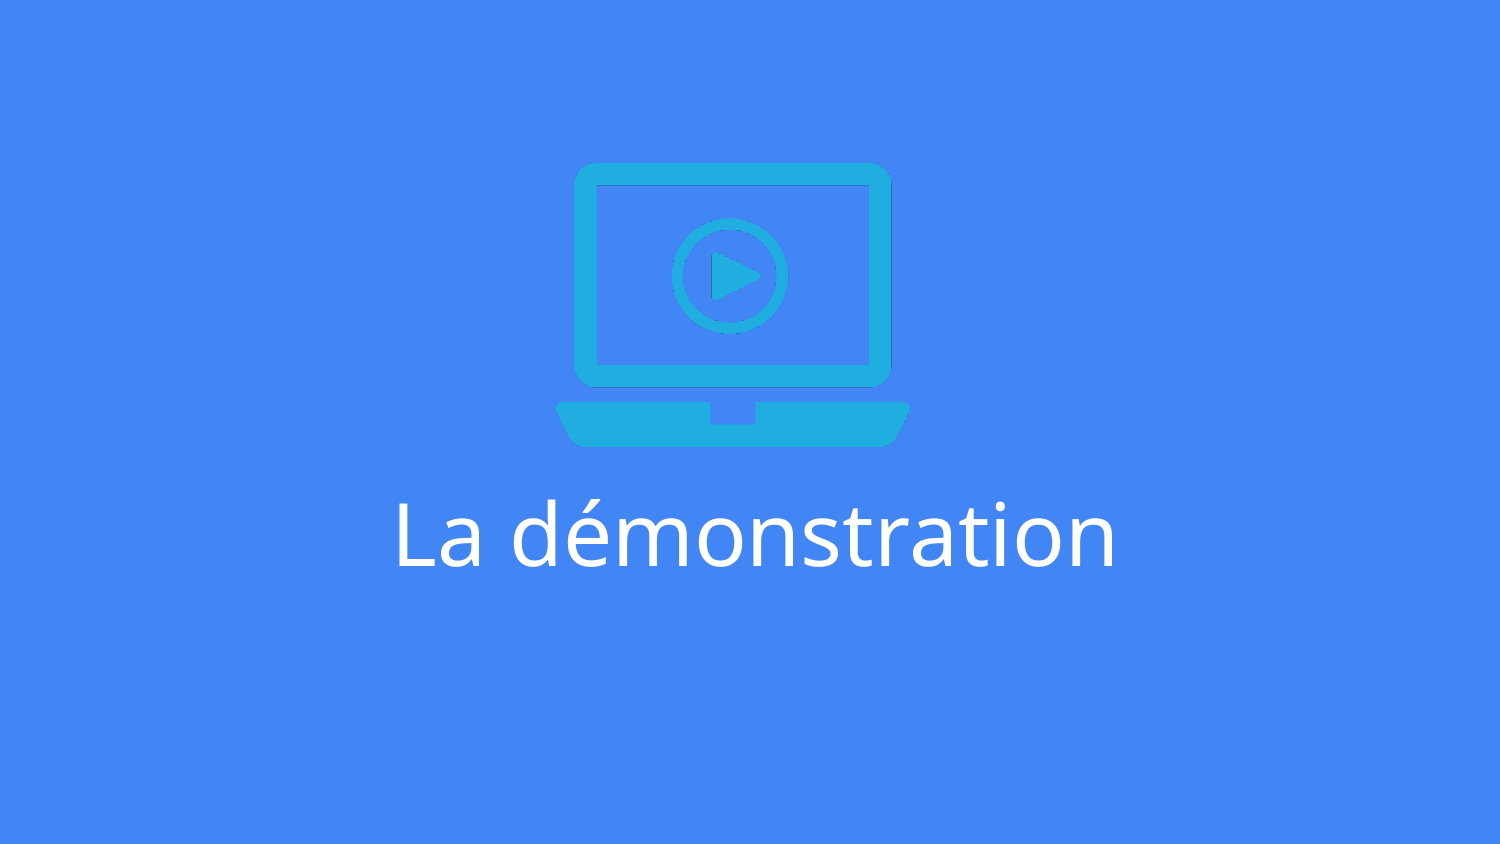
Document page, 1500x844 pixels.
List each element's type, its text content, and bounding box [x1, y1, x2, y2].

picture [551, 159, 915, 450]
title La démonstration [376, 448, 1168, 615]
